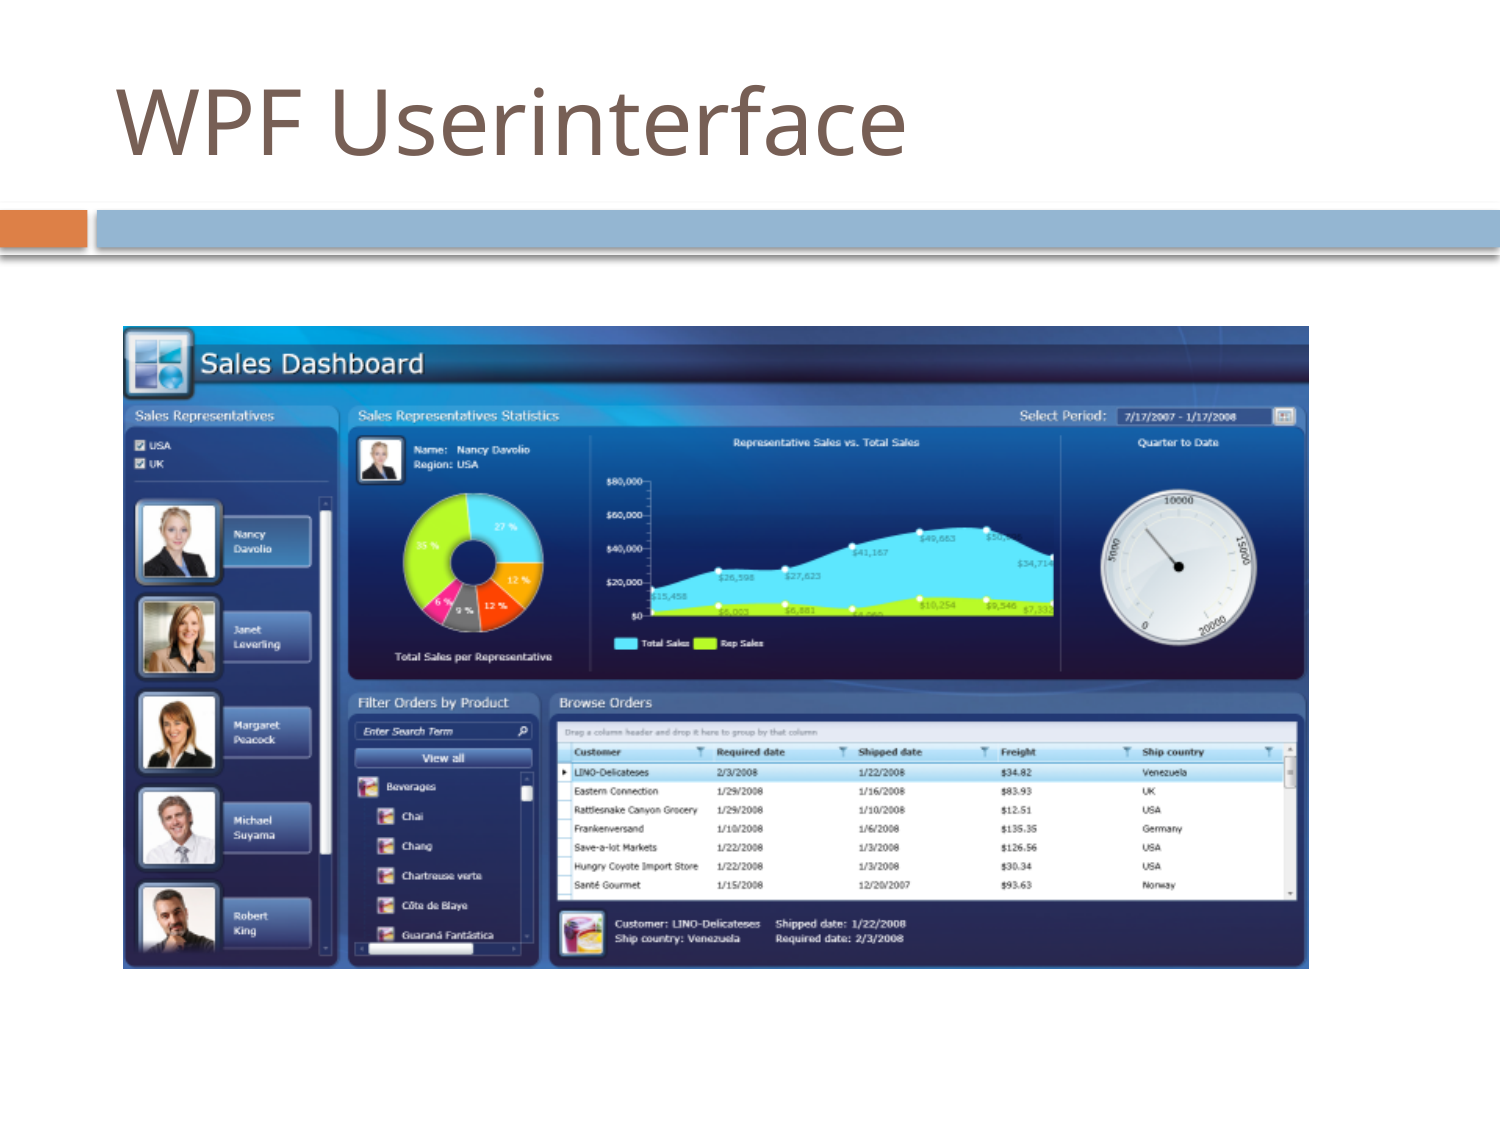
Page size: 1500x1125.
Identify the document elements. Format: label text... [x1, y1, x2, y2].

title WPF Userinterface [100, 37, 1438, 200]
picture [123, 325, 1309, 969]
